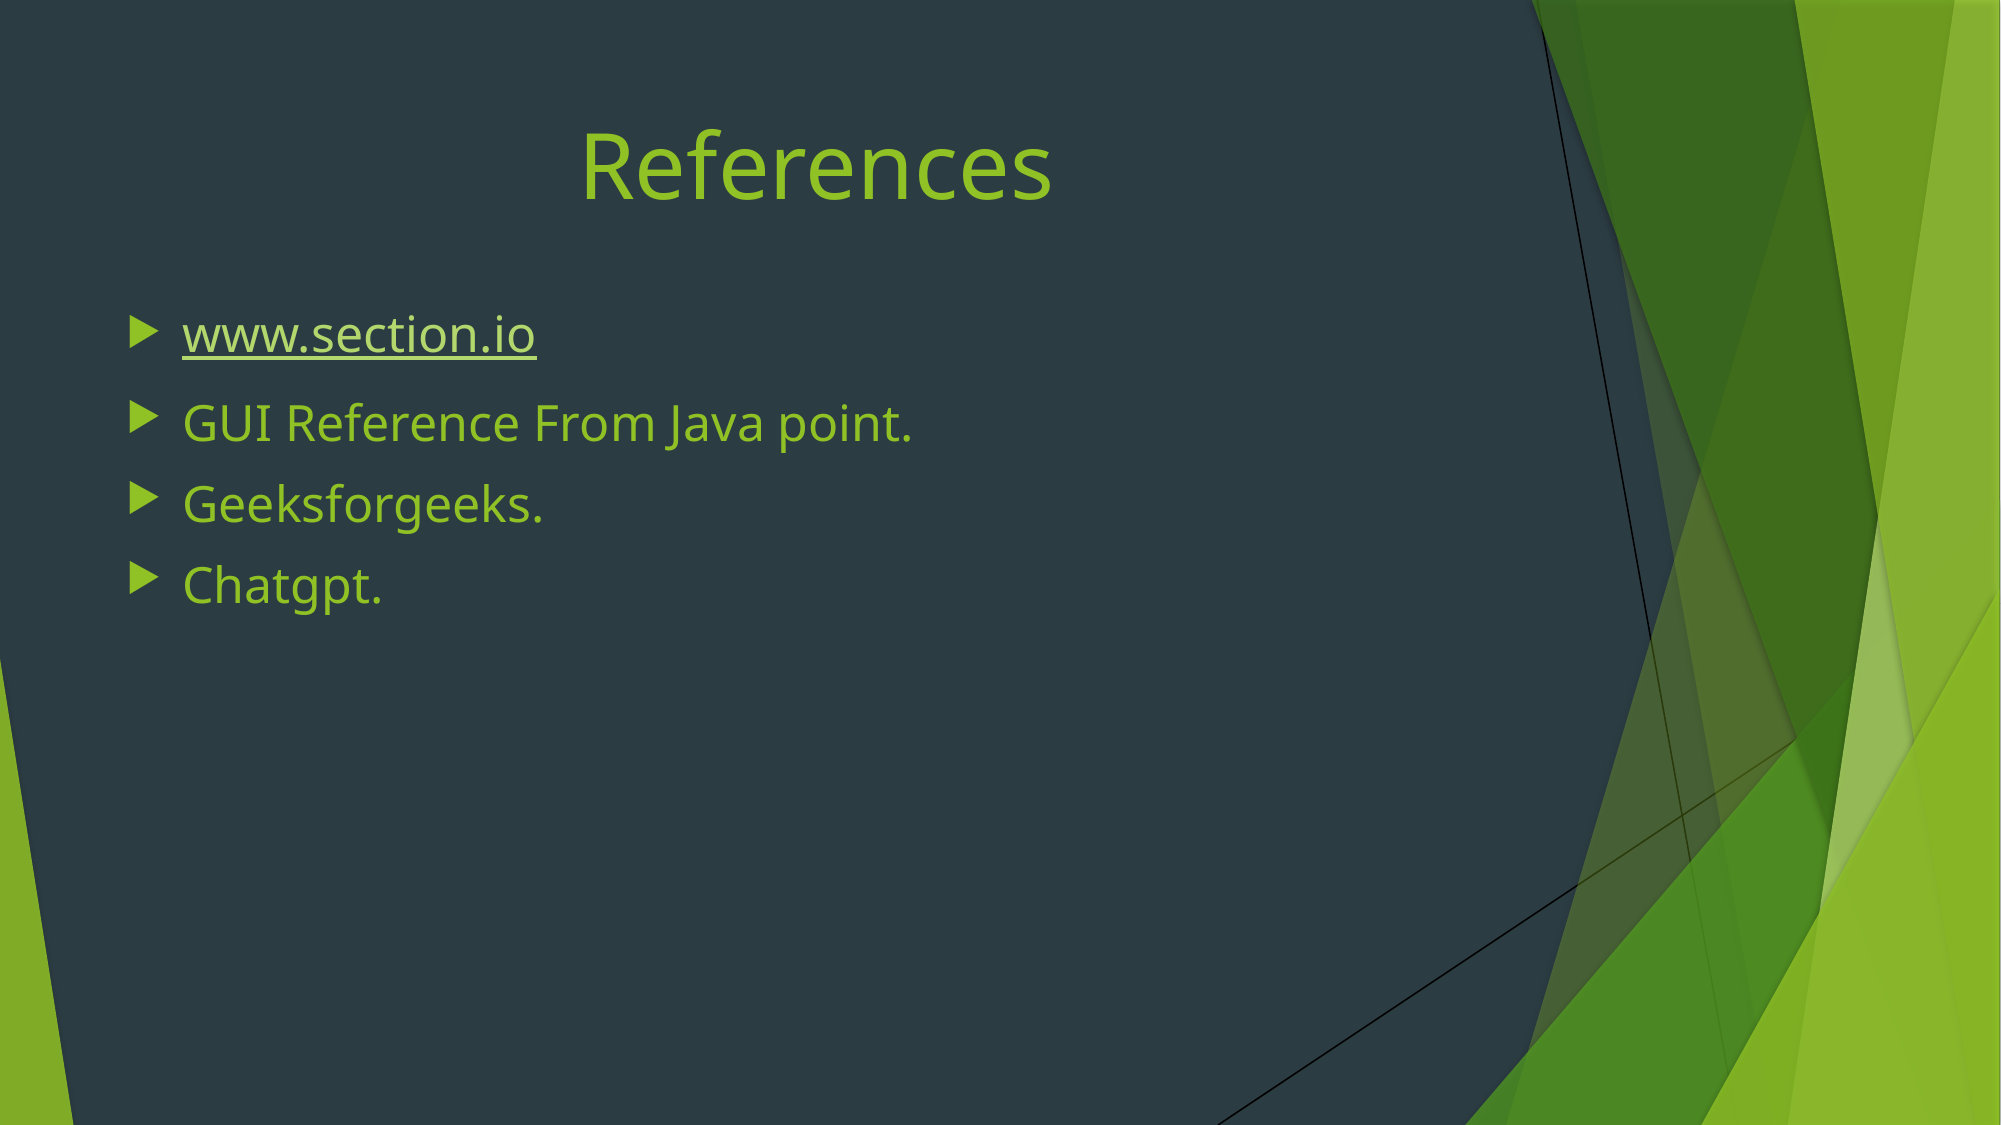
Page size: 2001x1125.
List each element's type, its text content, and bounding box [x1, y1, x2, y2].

list www.section.io GUI Reference From Java point. Geeksforgeeks. Chatgpt. [111, 295, 1522, 657]
title References [111, 99, 1522, 295]
